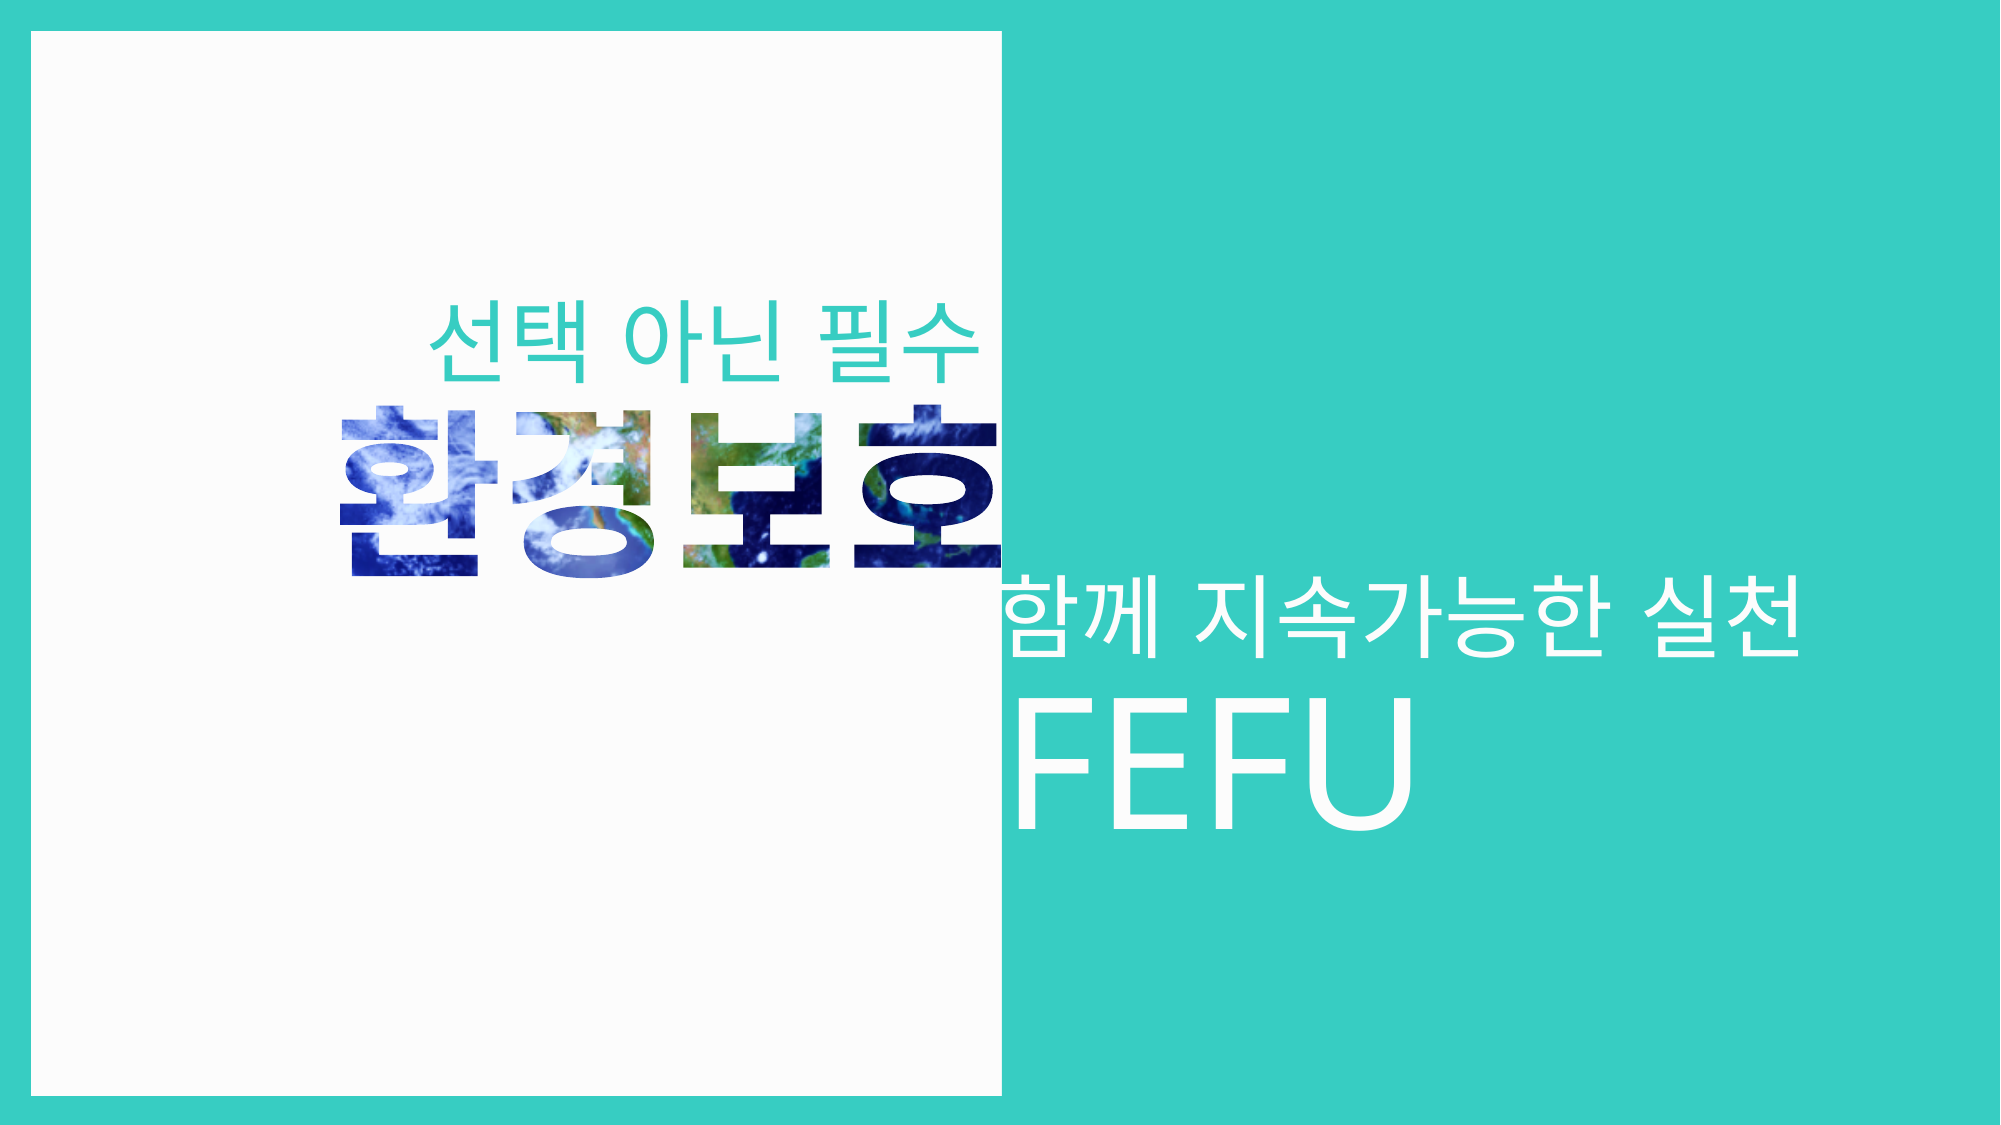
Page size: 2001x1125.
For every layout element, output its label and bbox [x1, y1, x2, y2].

text_box [14, 14, 1988, 1113]
picture [340, 404, 1001, 579]
text_box [1001, 0, 2000, 1125]
